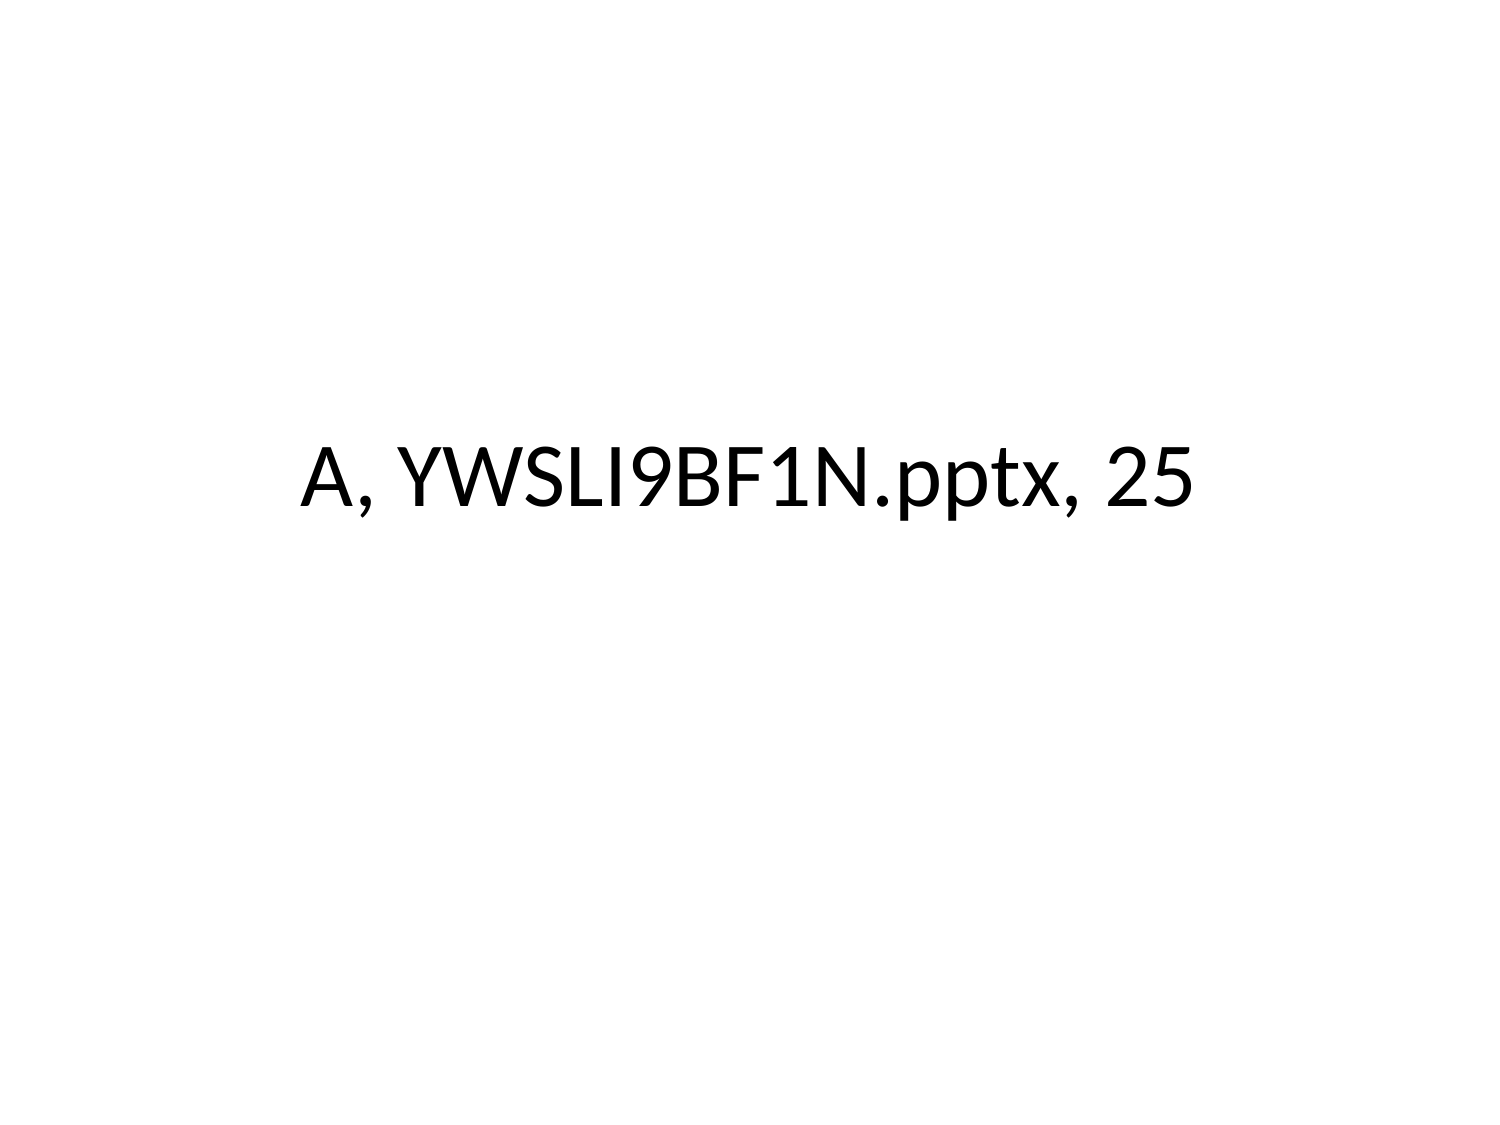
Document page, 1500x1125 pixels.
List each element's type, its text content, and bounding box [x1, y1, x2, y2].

title A, YWSLI9BF1N.pptx, 25 [112, 349, 1388, 591]
